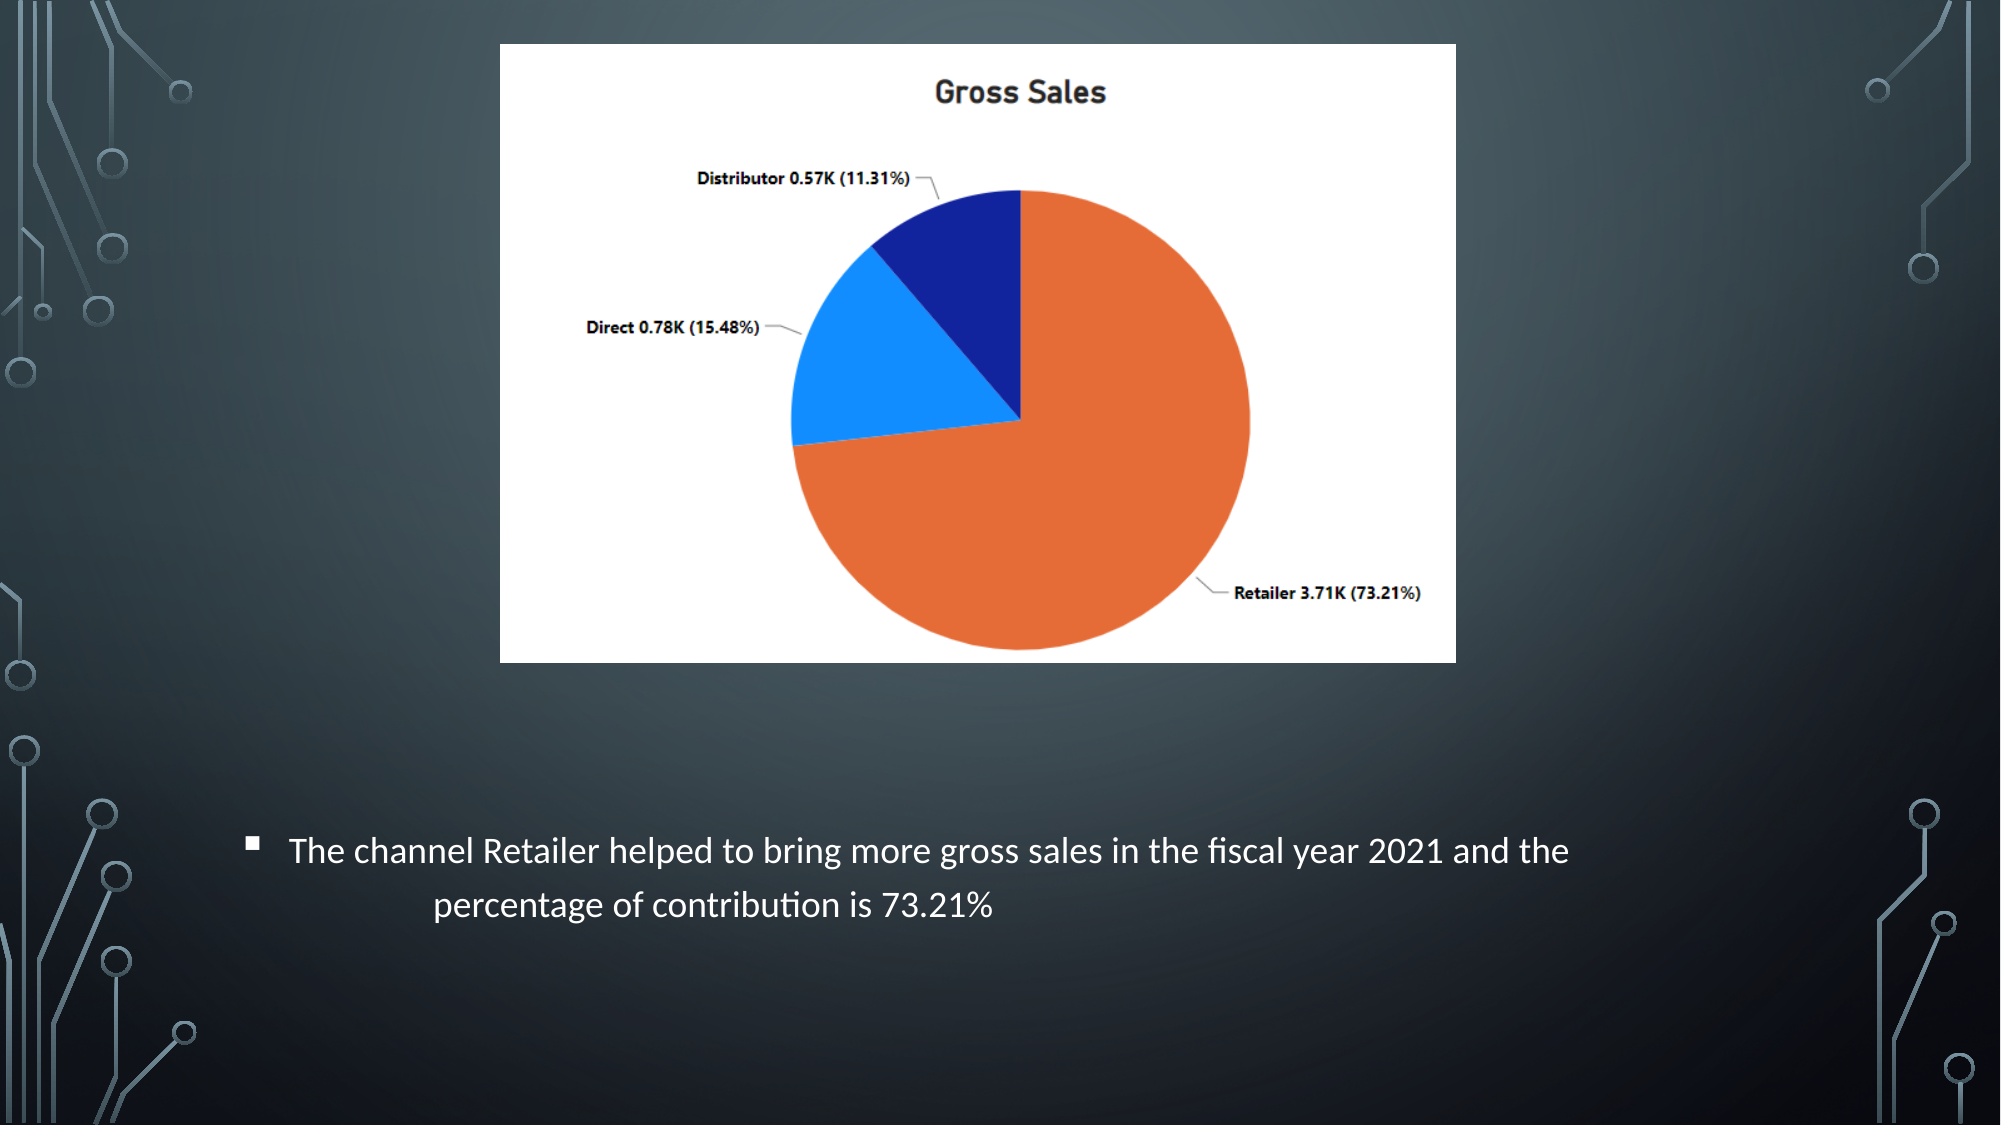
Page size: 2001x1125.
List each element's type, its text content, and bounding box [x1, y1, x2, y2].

list The channel Retailer helped to bring more gross sales in the fiscal year 2021 and the percentage of contribution is 73.21% [226, 747, 1852, 996]
picture [500, 44, 1457, 663]
